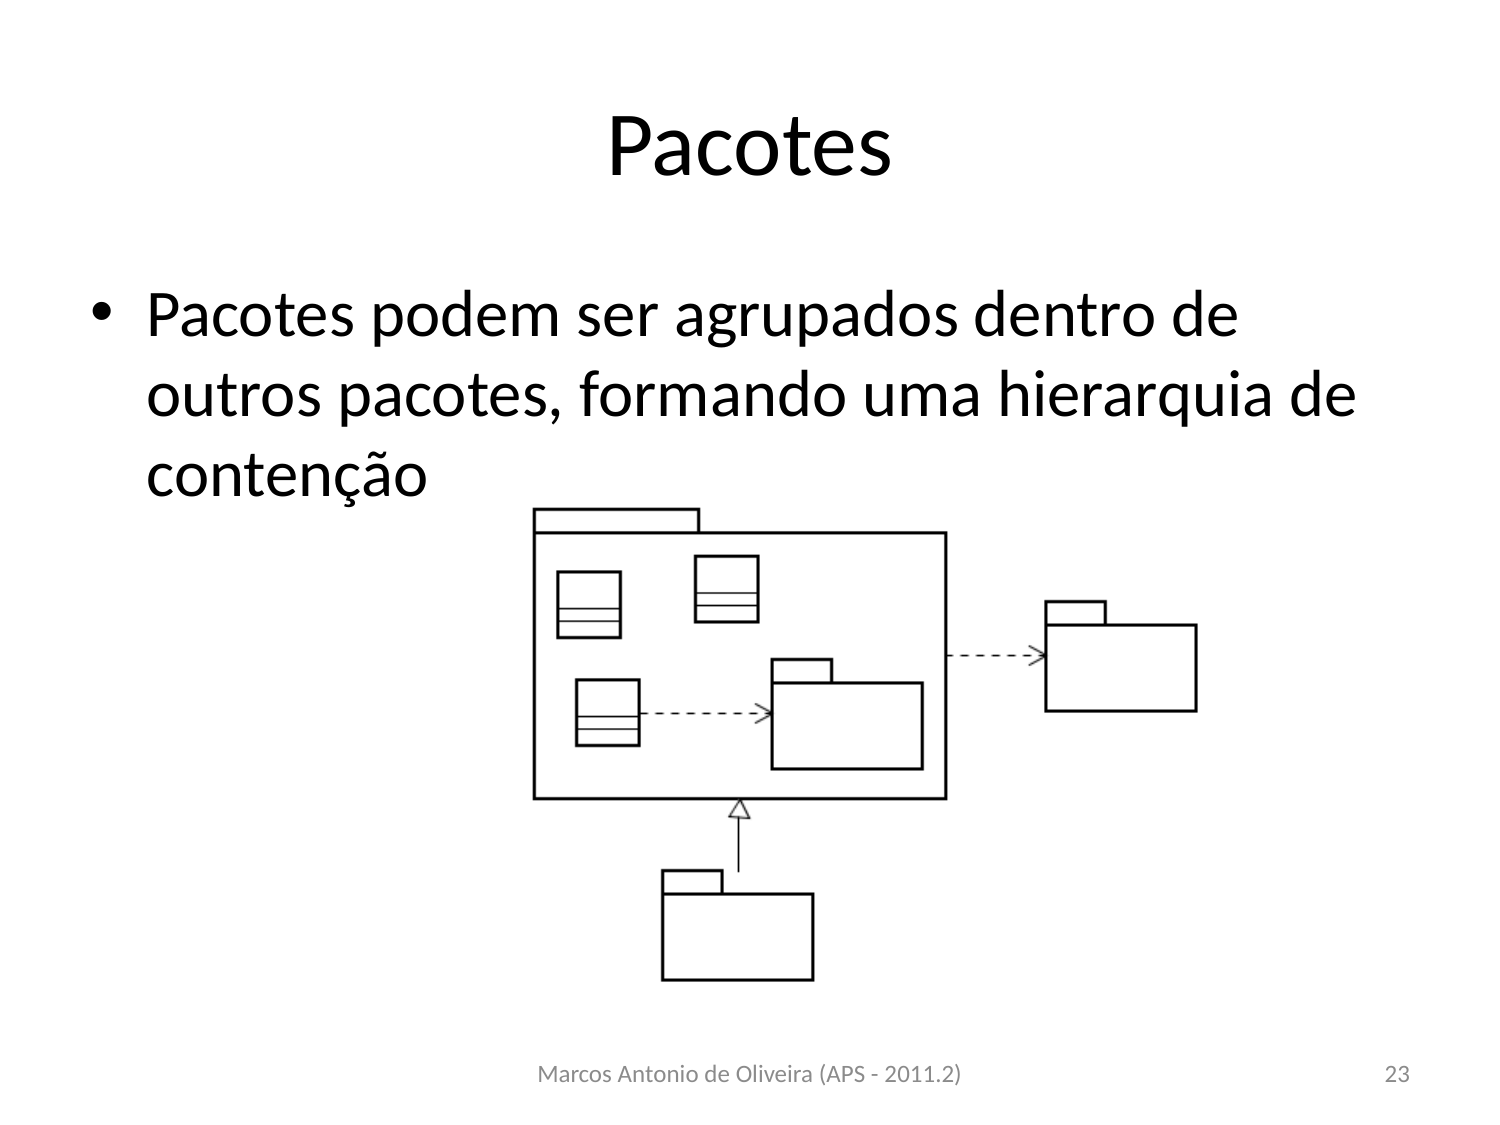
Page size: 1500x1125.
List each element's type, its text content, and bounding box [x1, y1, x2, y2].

picture [519, 494, 1213, 997]
title Pacotes [75, 45, 1425, 233]
slide_number 23 [1074, 1042, 1425, 1103]
list Pacotes podem ser agrupados dentro de outros pacotes, formando uma hierarquia de contenção [75, 262, 1425, 1005]
footer Marcos Antonio de Oliveira (APS - 2011.2) [512, 1042, 988, 1103]
